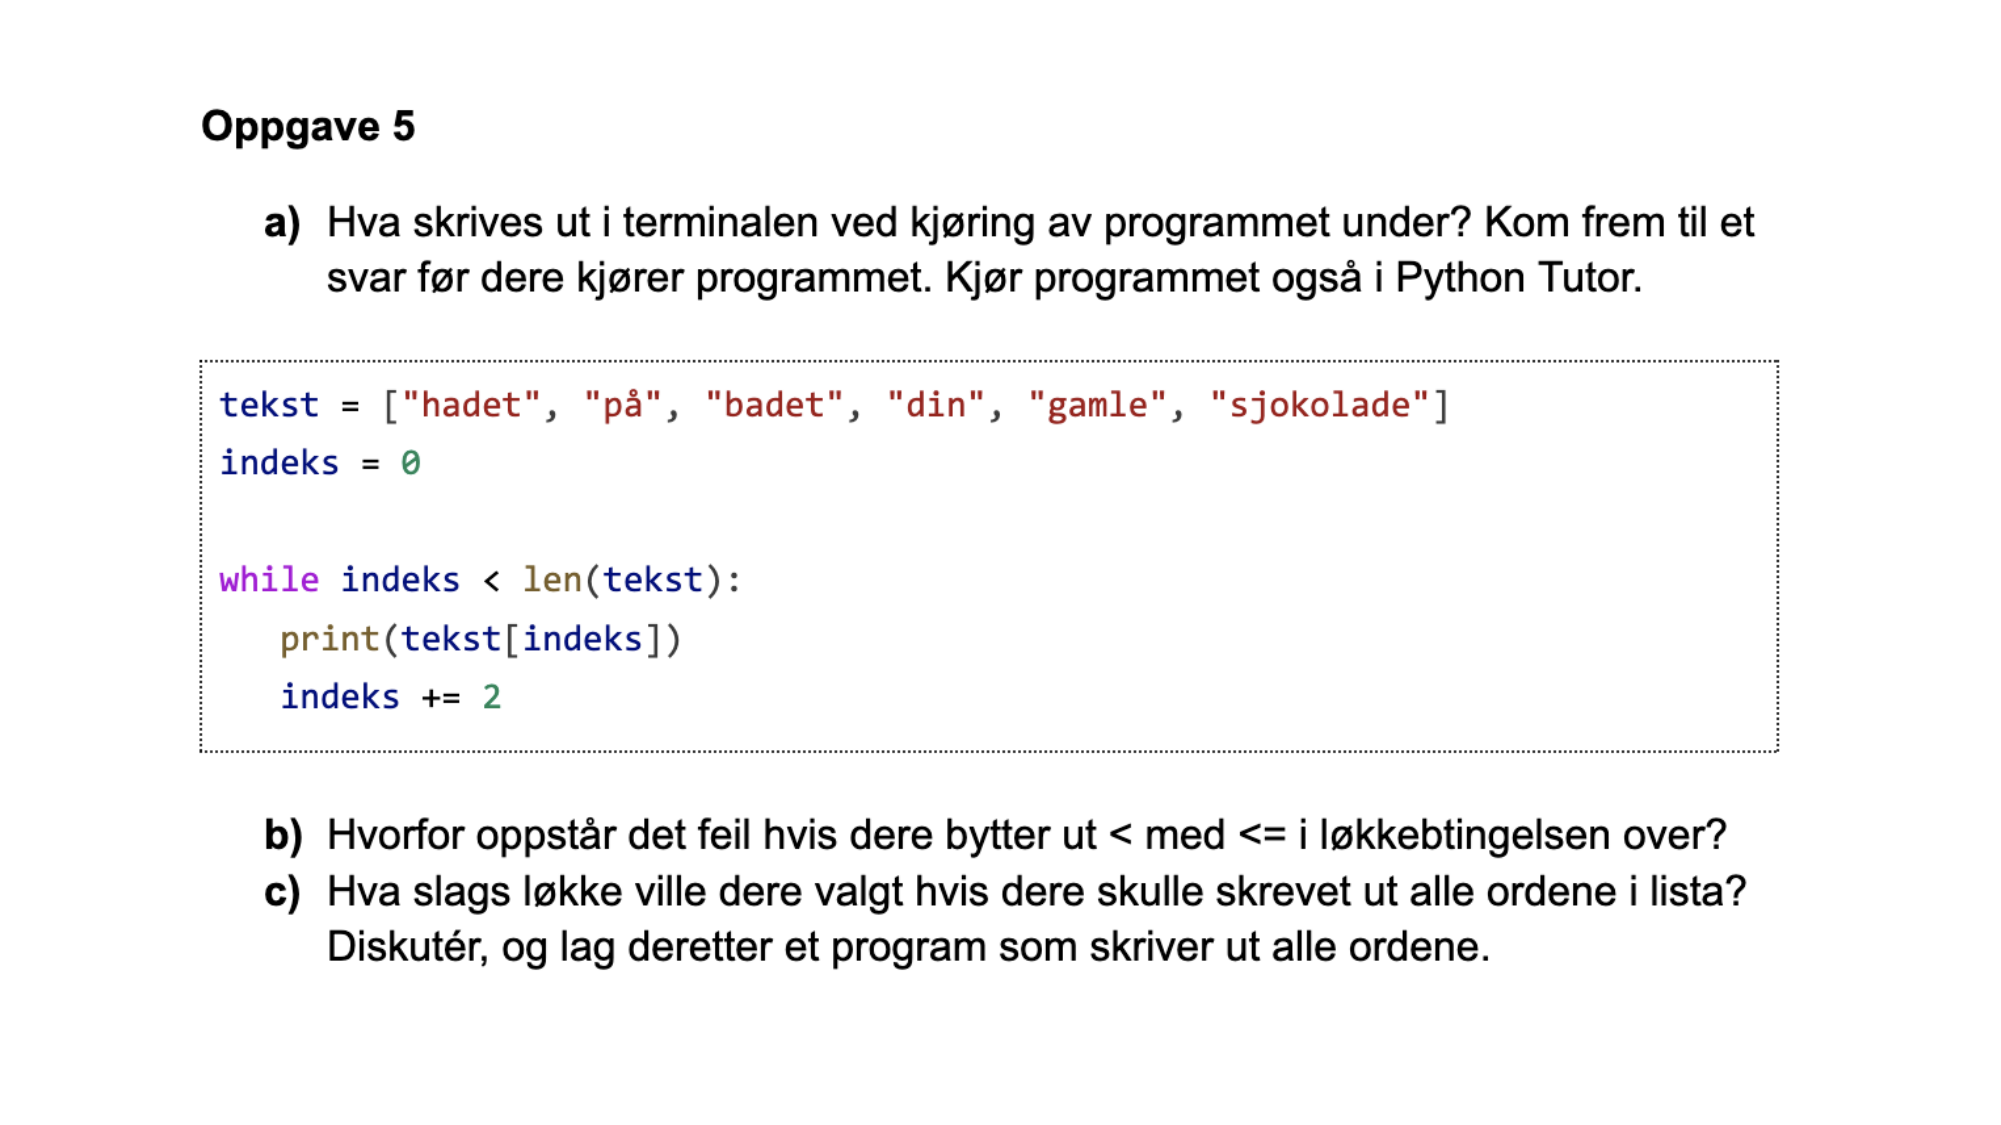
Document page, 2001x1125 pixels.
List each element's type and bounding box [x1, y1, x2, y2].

picture [180, 105, 1820, 1020]
